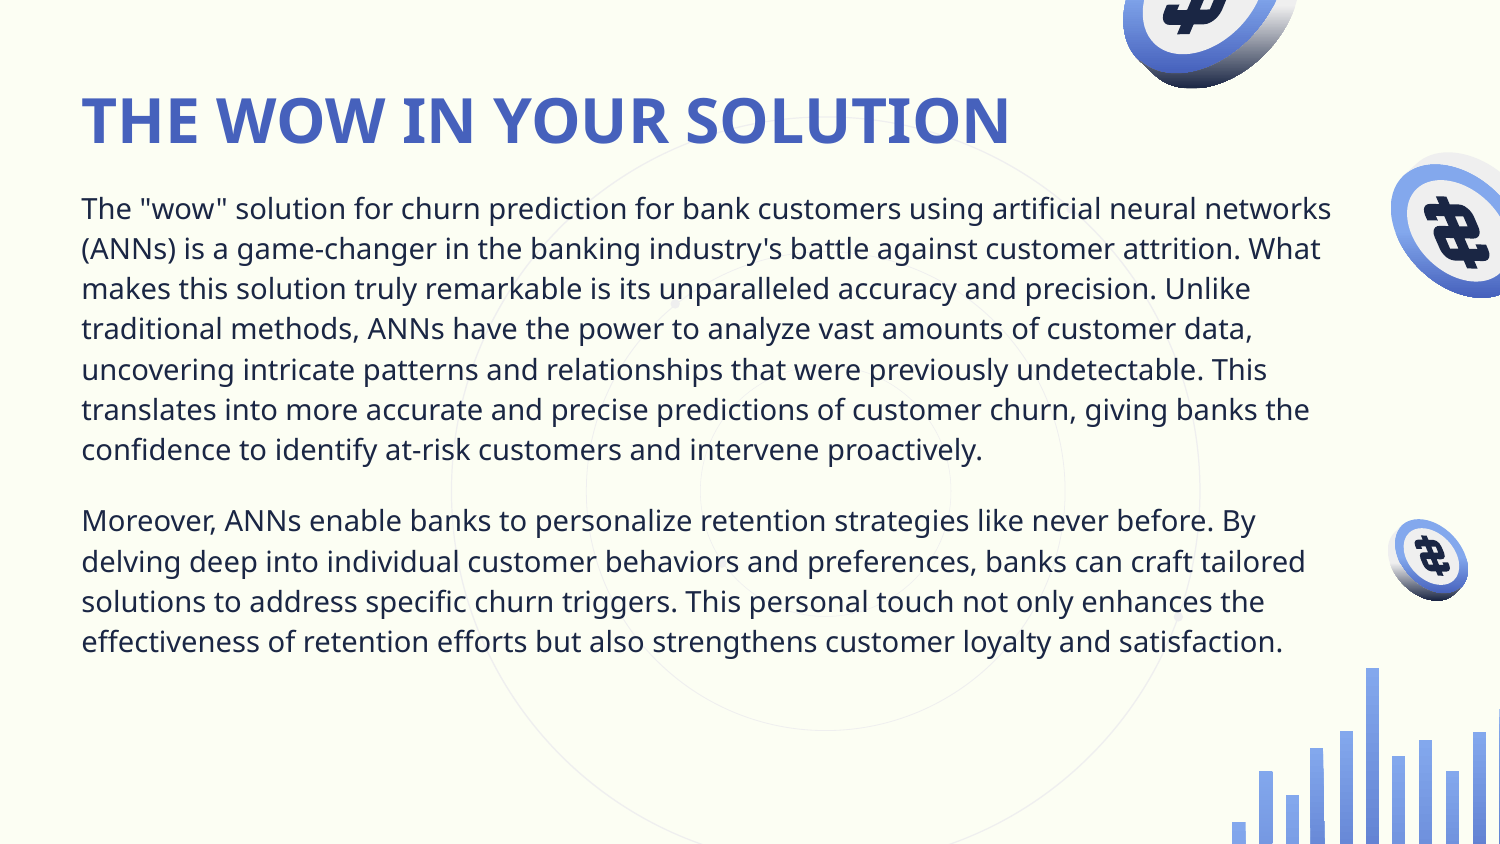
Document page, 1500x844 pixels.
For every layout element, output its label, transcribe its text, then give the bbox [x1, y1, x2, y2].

title THE WOW IN YOUR SOLUTION [66, 65, 1331, 160]
subtitle The "wow" solution for churn prediction for bank customers using artificial neural networks (ANNs) is a game-changer in the banking industry's battle against customer attrition. What makes this solution truly remarkable is its unparalleled accuracy and precision. Unlike traditional methods, ANNs have the power to analyze vast amounts of customer data, uncovering intricate patterns and relationships that were previously undetectable. This translates into more accurate and precise predictions of customer churn, giving banks the confidence to identify at-risk customers and intervene proactively. Moreover, ANNs enable banks to personalize retention strategies like never before. By delving deep into individual customer behaviors and preferences, banks can craft tailored solutions to address specific churn triggers. This personal touch not only enhances the effectiveness of retention efforts but also strengthens customer loyalty and satisfaction. [66, 170, 1362, 756]
